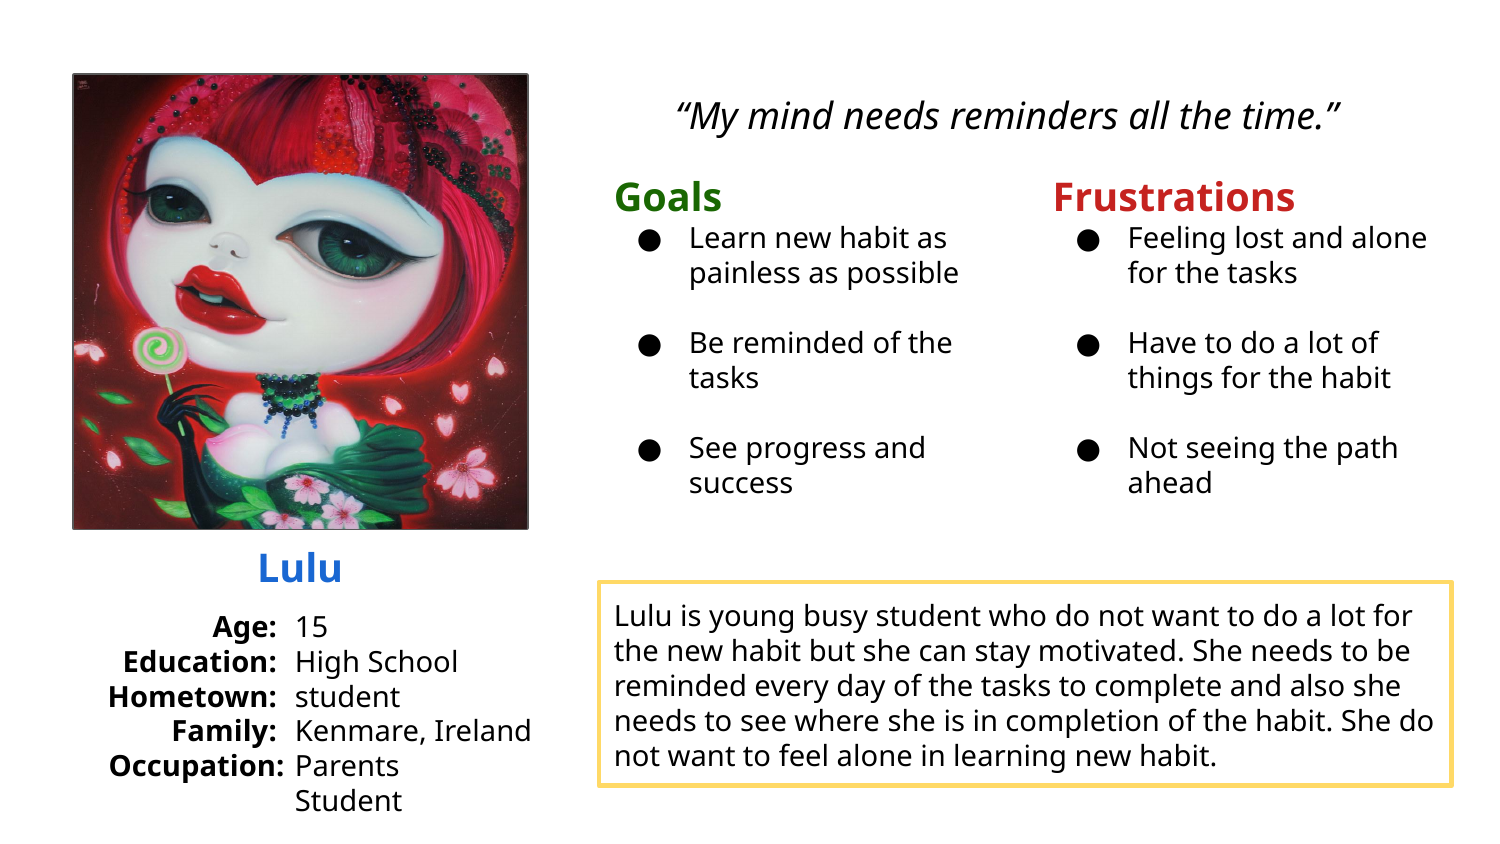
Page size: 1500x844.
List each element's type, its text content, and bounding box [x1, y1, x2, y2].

text_box Age: Education: Hometown: Family: Occupation: [53, 592, 280, 793]
text_box Lulu is young busy student who do not want to do a lot for the new habit but she can stay motivated. She needs to be reminded every day of the tasks to complete and also she needs to see where she is in completion of the habit. She do not want to feel alone in learning new habit. [598, 581, 1452, 786]
text_box Frustrations Feeling lost and alone for the tasks Have to do a lot of things for the habit Not seeing the path ahead [1037, 157, 1452, 475]
text_box Lulu [73, 535, 527, 592]
text_box Goals Learn new habit as painless as possible Be reminded of the tasks See progress and success [598, 157, 1013, 511]
text_box “My mind needs reminders all the time.” [598, 75, 1425, 153]
picture [73, 75, 527, 529]
text_box 15 High School student Kenmare, Ireland Parents Student [280, 592, 579, 793]
